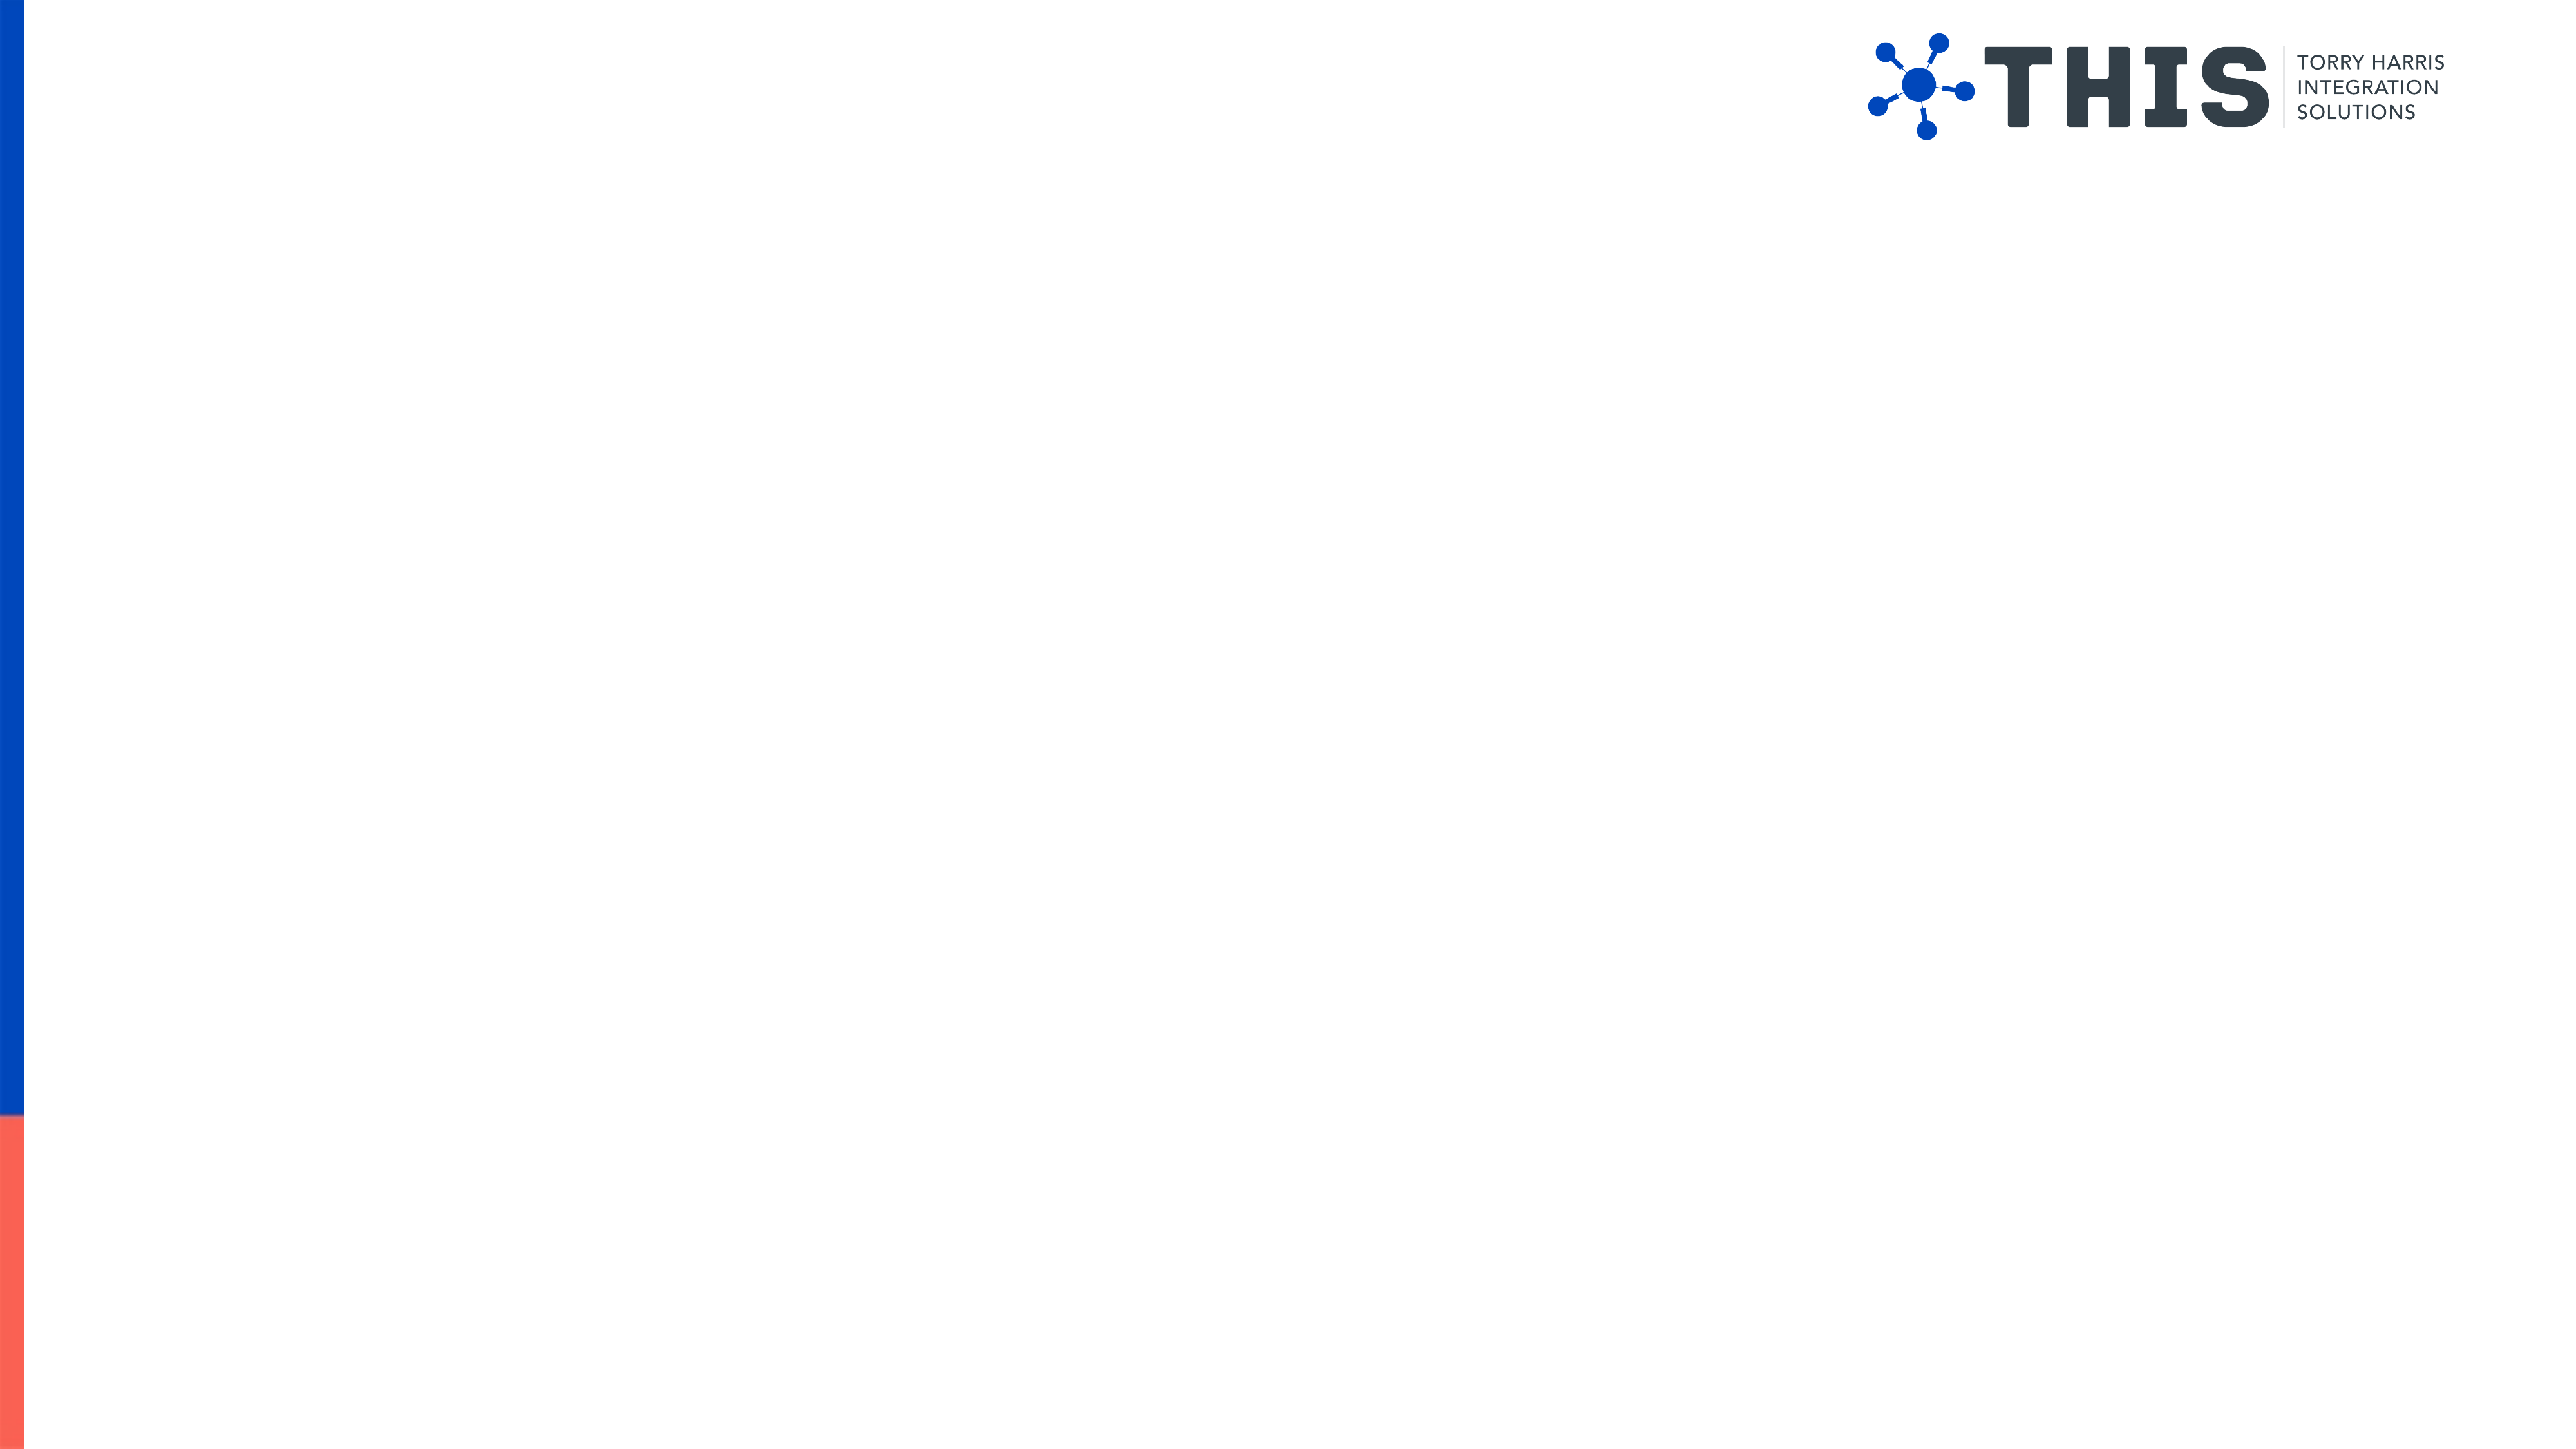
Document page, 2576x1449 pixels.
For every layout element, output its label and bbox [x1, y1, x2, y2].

picture [0, 0, 24, 1449]
picture [1868, 33, 2444, 140]
